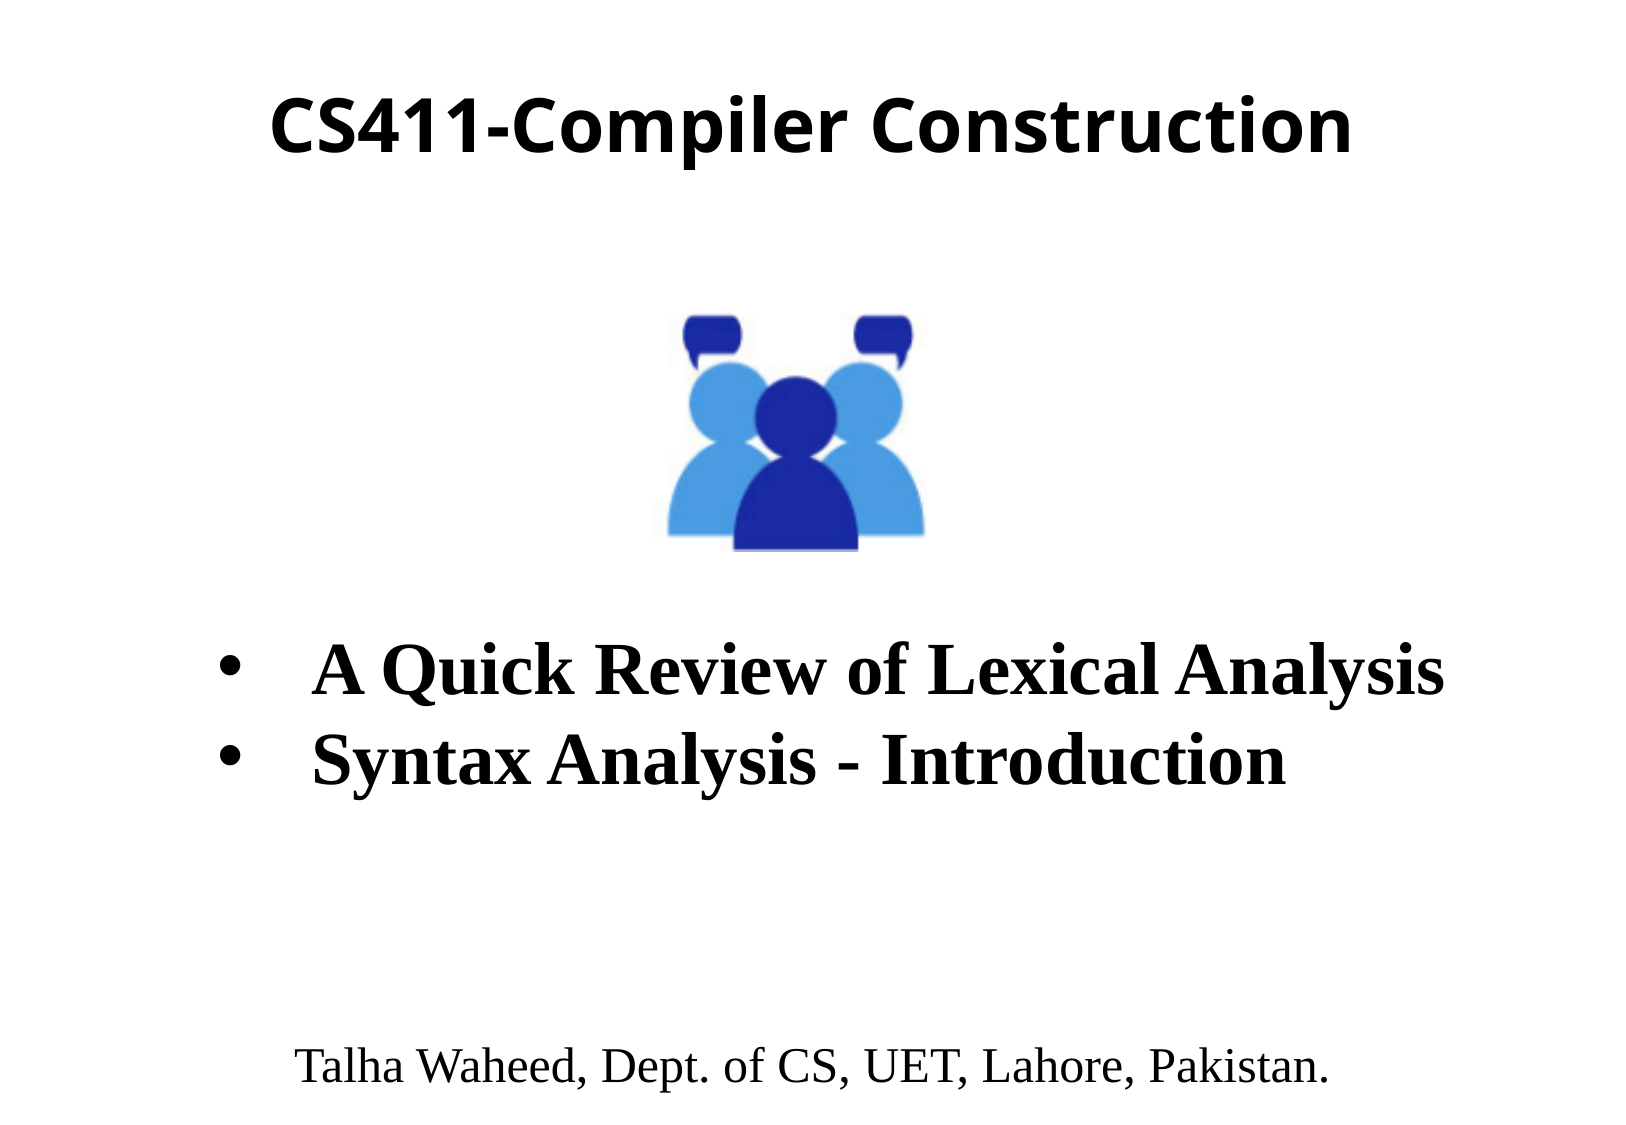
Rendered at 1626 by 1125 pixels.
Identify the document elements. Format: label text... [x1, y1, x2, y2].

text_box A Quick Review of Lexical Analysis Syntax Analysis - Introduction [202, 612, 1475, 808]
subtitle Talha Waheed, Dept. of CS, UET, Lahore, Pakistan. [203, 1025, 1422, 1125]
title CS411-Compiler Construction [202, 62, 1422, 175]
picture [649, 303, 941, 552]
